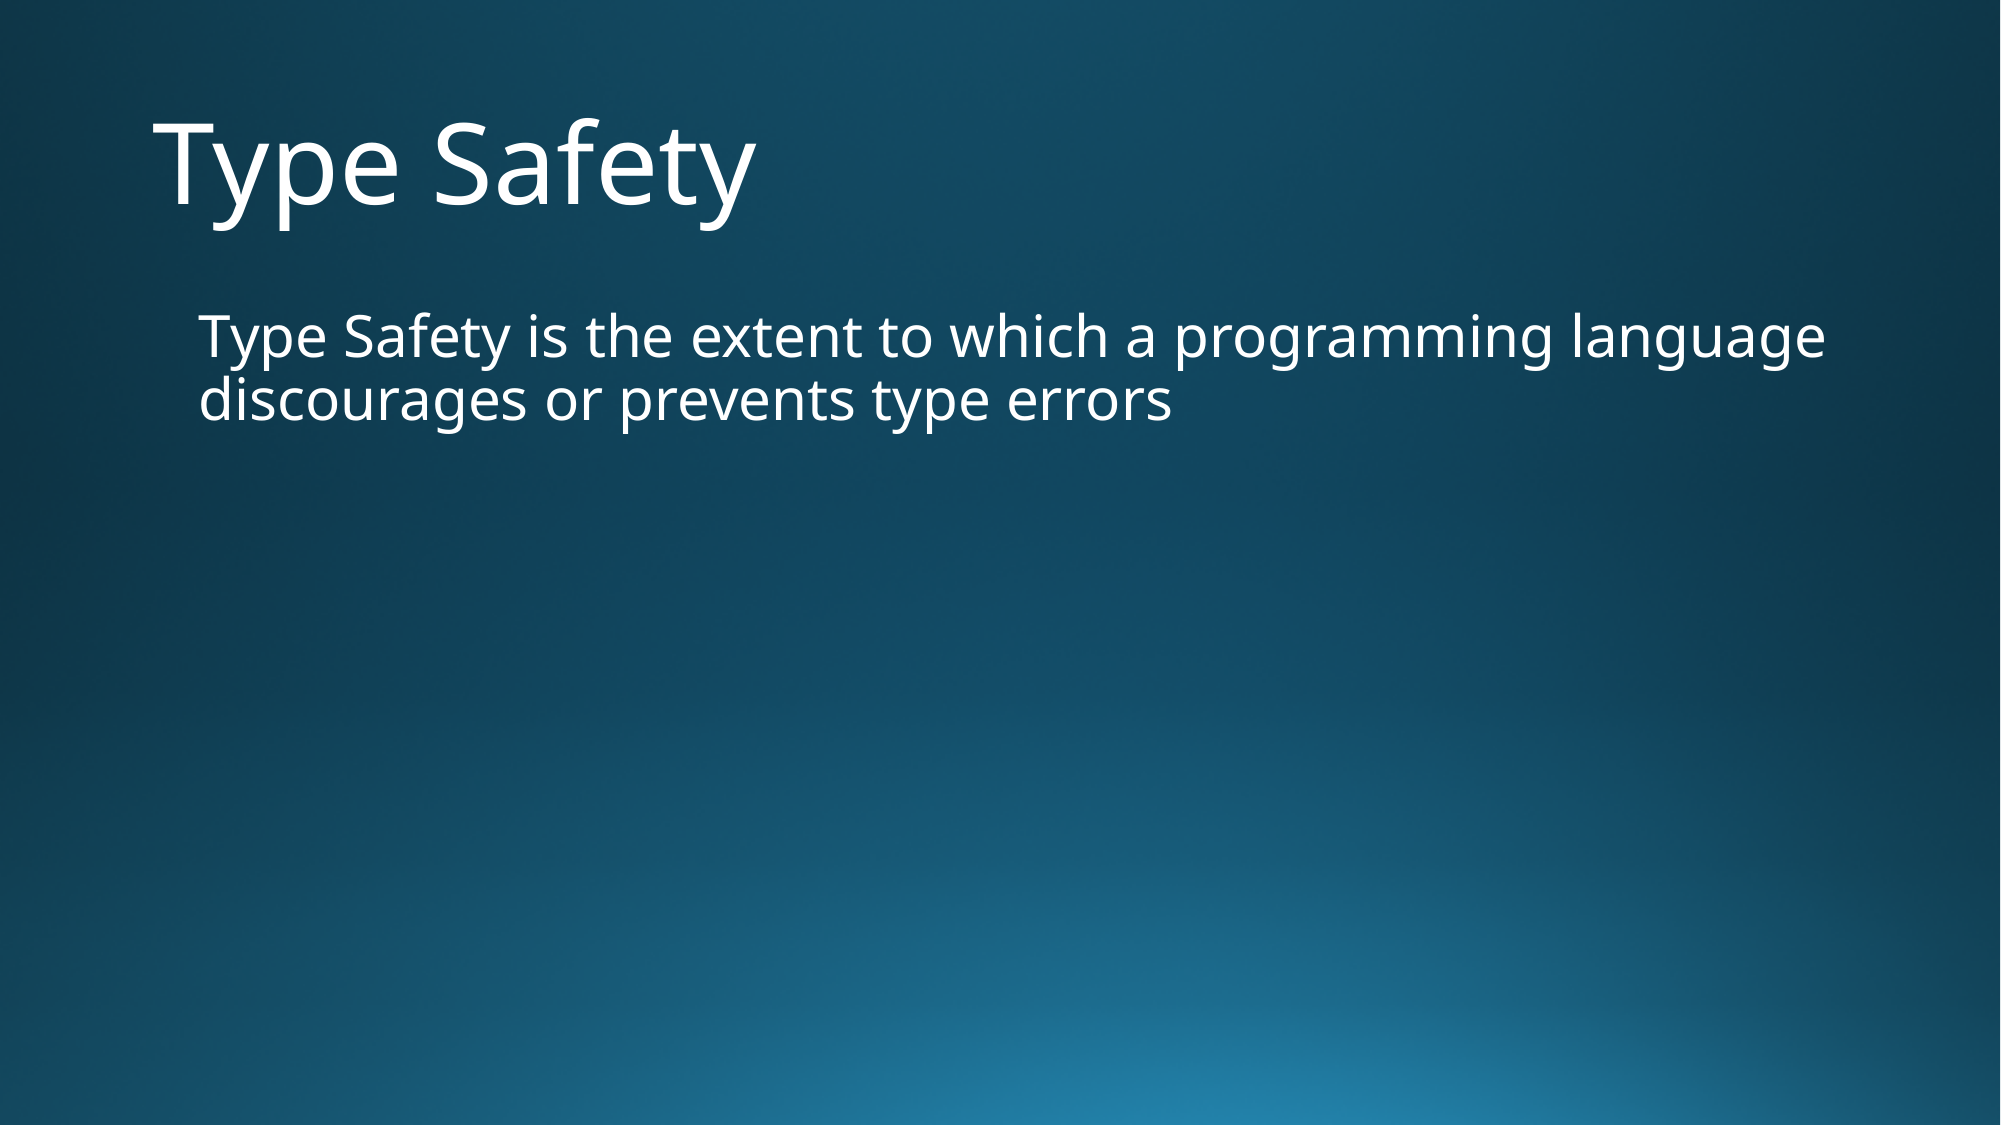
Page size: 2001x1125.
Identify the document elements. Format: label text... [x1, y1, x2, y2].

picture [0, 0, 2001, 1125]
list Type Safety is the extent to which a programming language discourages or prevents type errors [183, 299, 1863, 1014]
title Type Safety [137, 59, 1863, 278]
